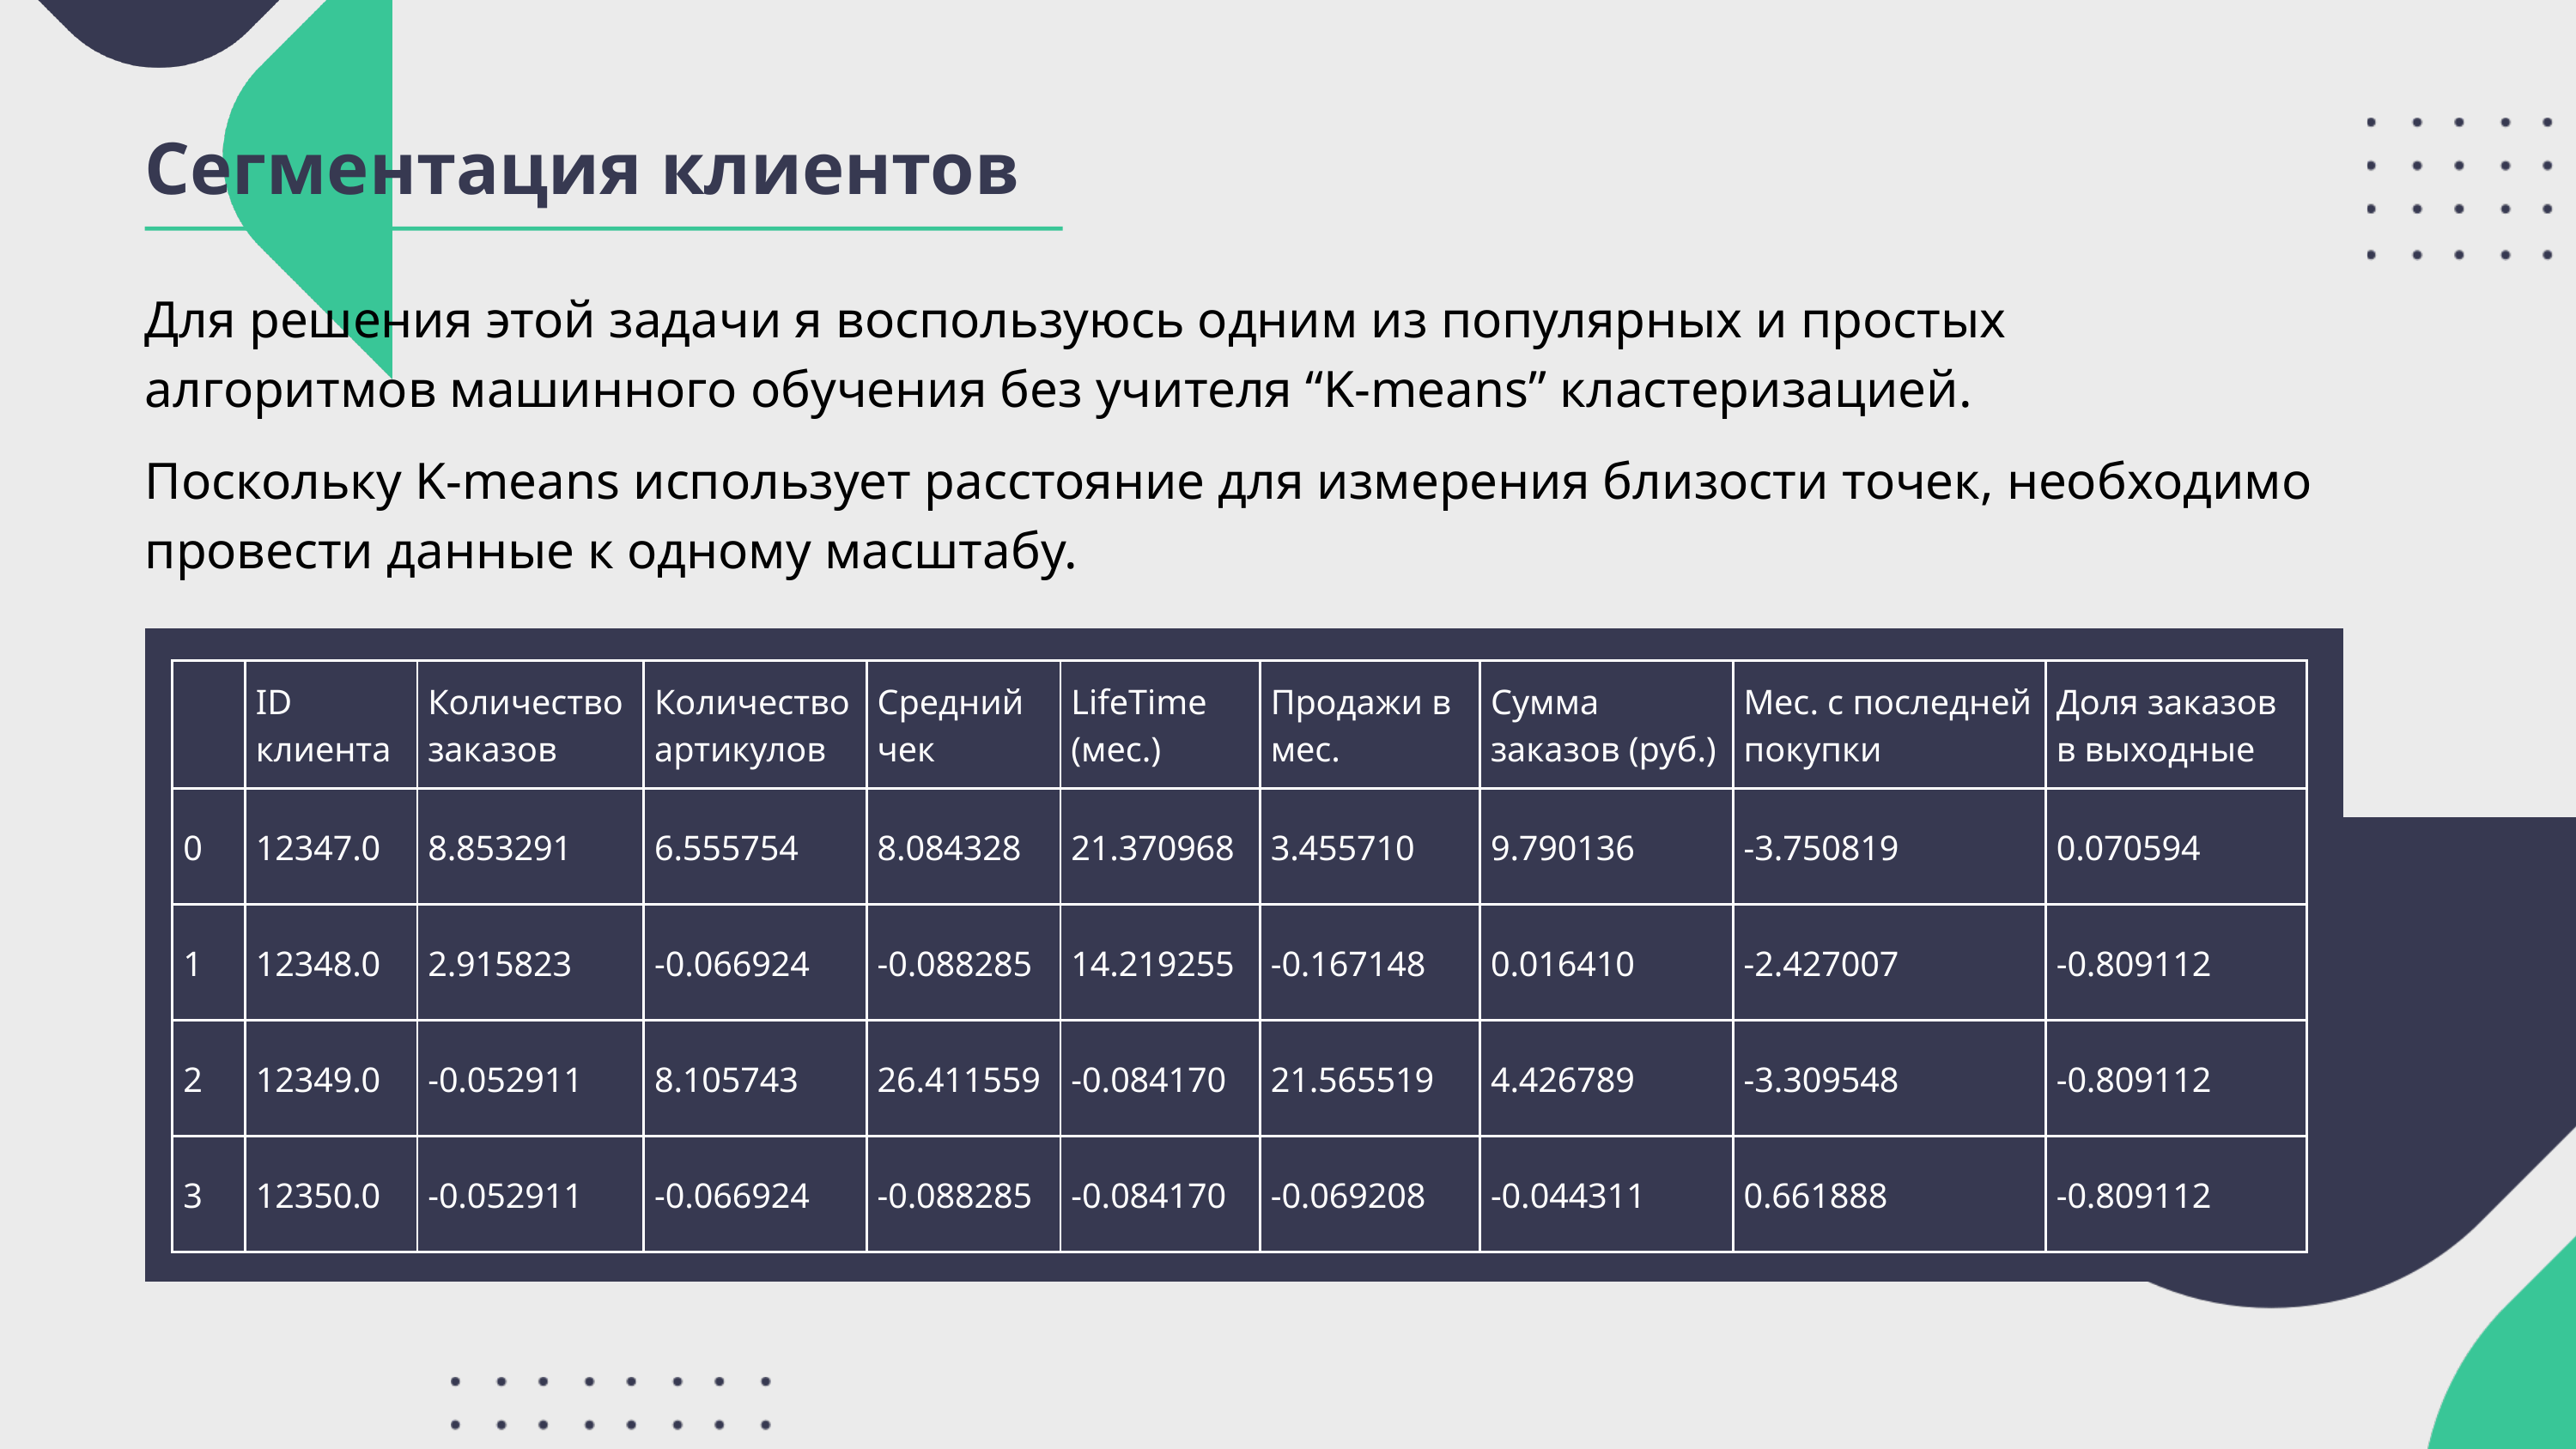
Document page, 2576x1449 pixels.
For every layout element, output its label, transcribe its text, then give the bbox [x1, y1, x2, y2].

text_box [144, 627, 2343, 1282]
text_box [1662, 817, 2576, 1449]
text_box Поскольку K-means использует расстояние для измерения близости точек, необходимо провести данные к одному масштабу. [144, 439, 2343, 579]
text_box [2366, 118, 2576, 261]
text_box [450, 1377, 771, 1449]
text_box [0, 0, 392, 379]
text_box Сегментация клиентов [144, 108, 1432, 209]
text_box Для решения этой задачи я воспользуюсь одним из популярных и простых алгоритмов машинного обучения без учителя “K-means” кластеризацией. [144, 277, 2273, 439]
